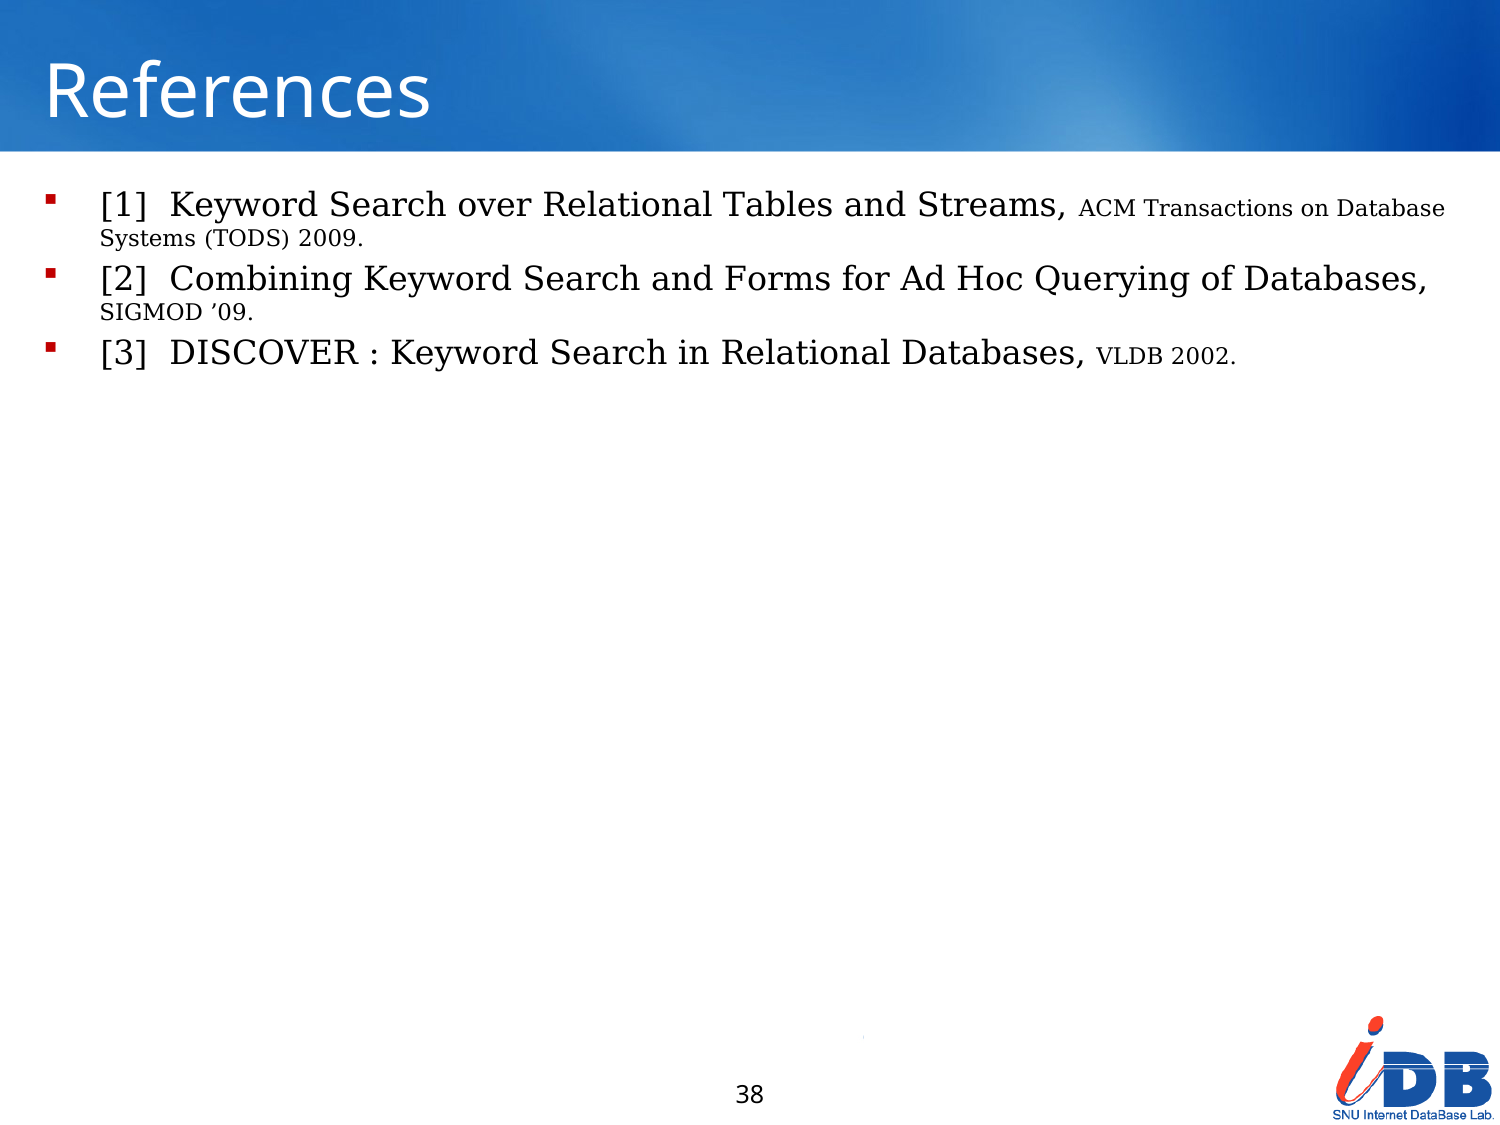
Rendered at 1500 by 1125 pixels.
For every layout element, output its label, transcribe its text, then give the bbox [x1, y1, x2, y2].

list [1] Keyword Search over Relational Tables and Streams, ACM Transactions on Database Systems (TODS) 2009. [2] Combining Keyword Search and Forms for Ad Hoc Querying of Databases, SIGMOD ’09. [3] DISCOVER : Keyword Search in Relational Databases, VLDB 2002. [28, 175, 1472, 1067]
slide_number 38 [697, 1078, 803, 1114]
title References [28, 23, 1472, 153]
picture [0, 0, 1500, 1125]
